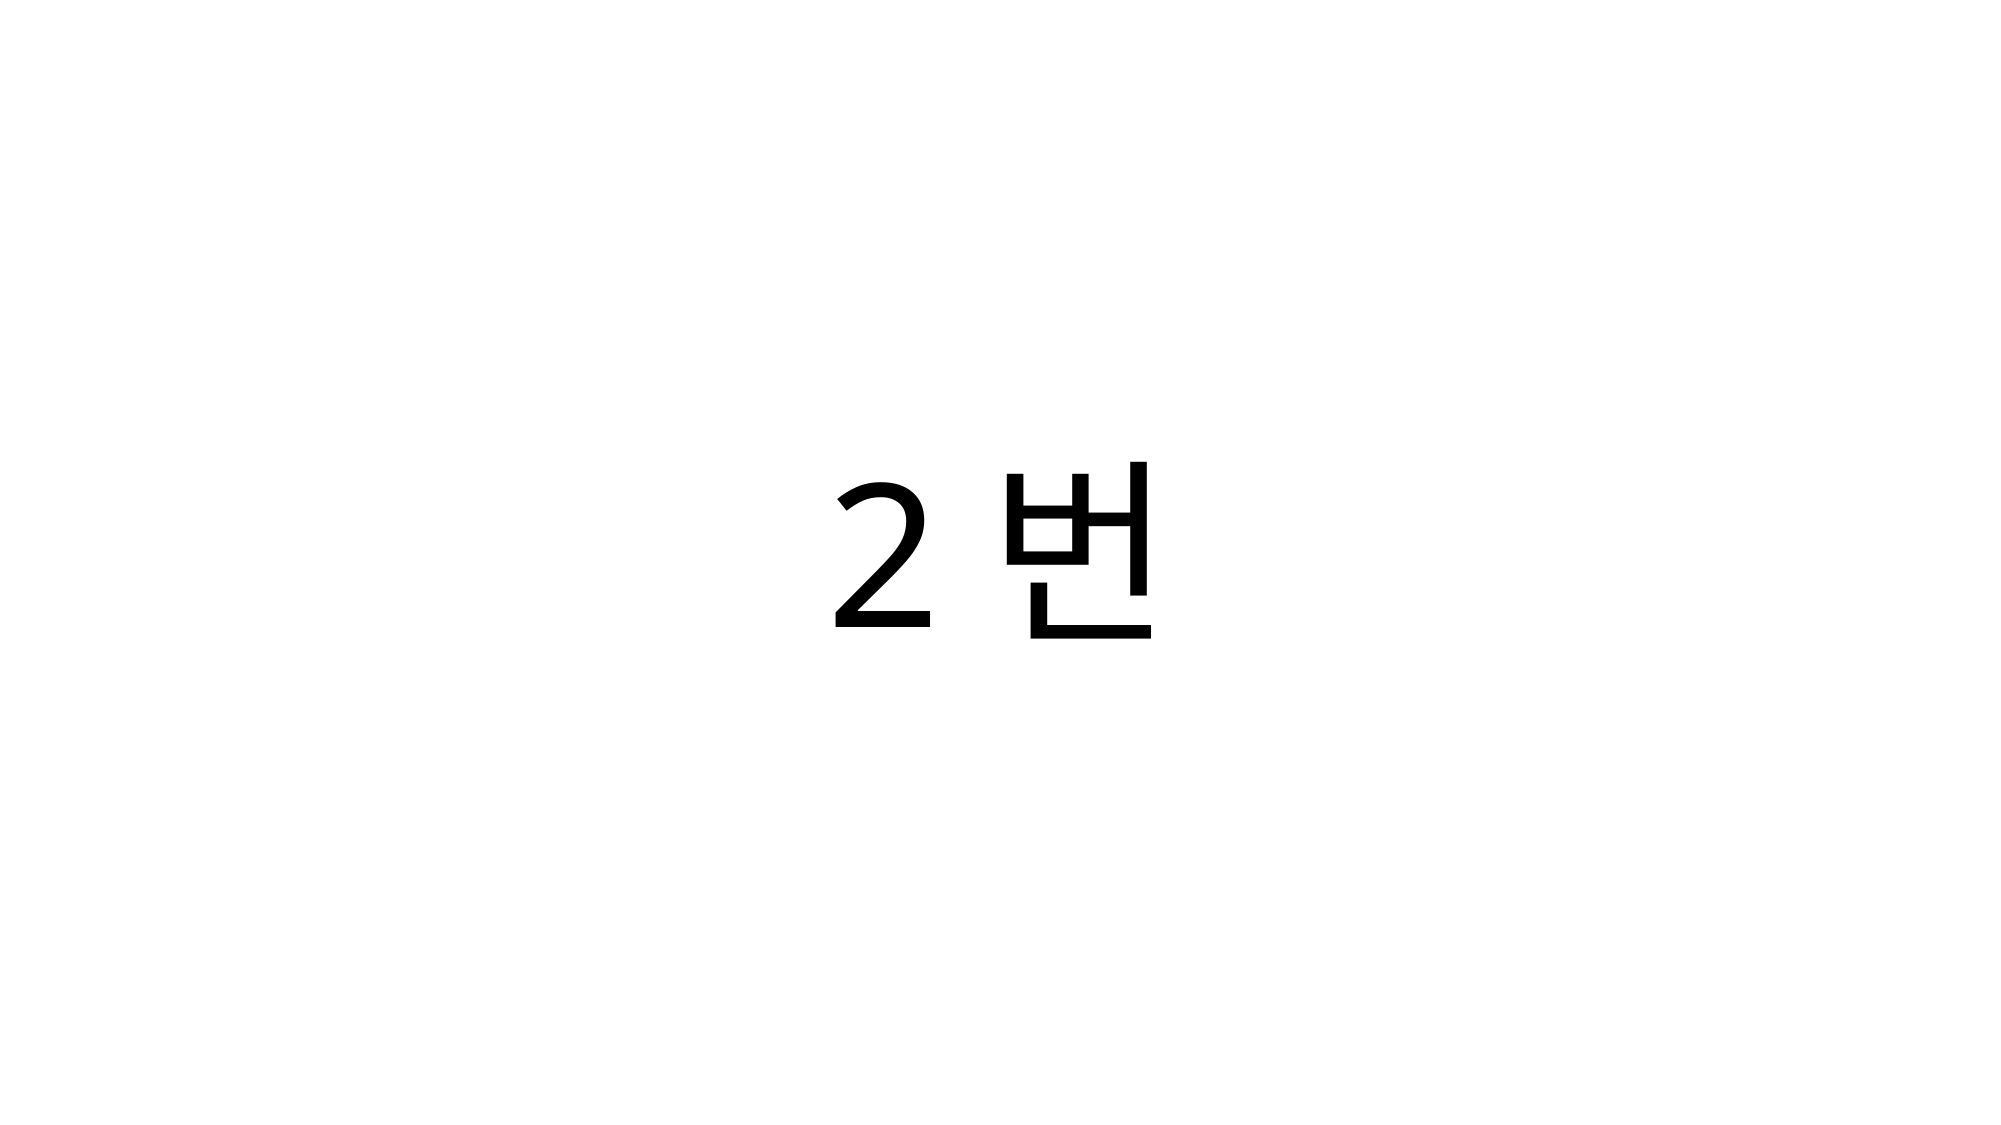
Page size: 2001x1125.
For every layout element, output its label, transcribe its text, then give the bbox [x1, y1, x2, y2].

title 2번 [811, 453, 1192, 671]
